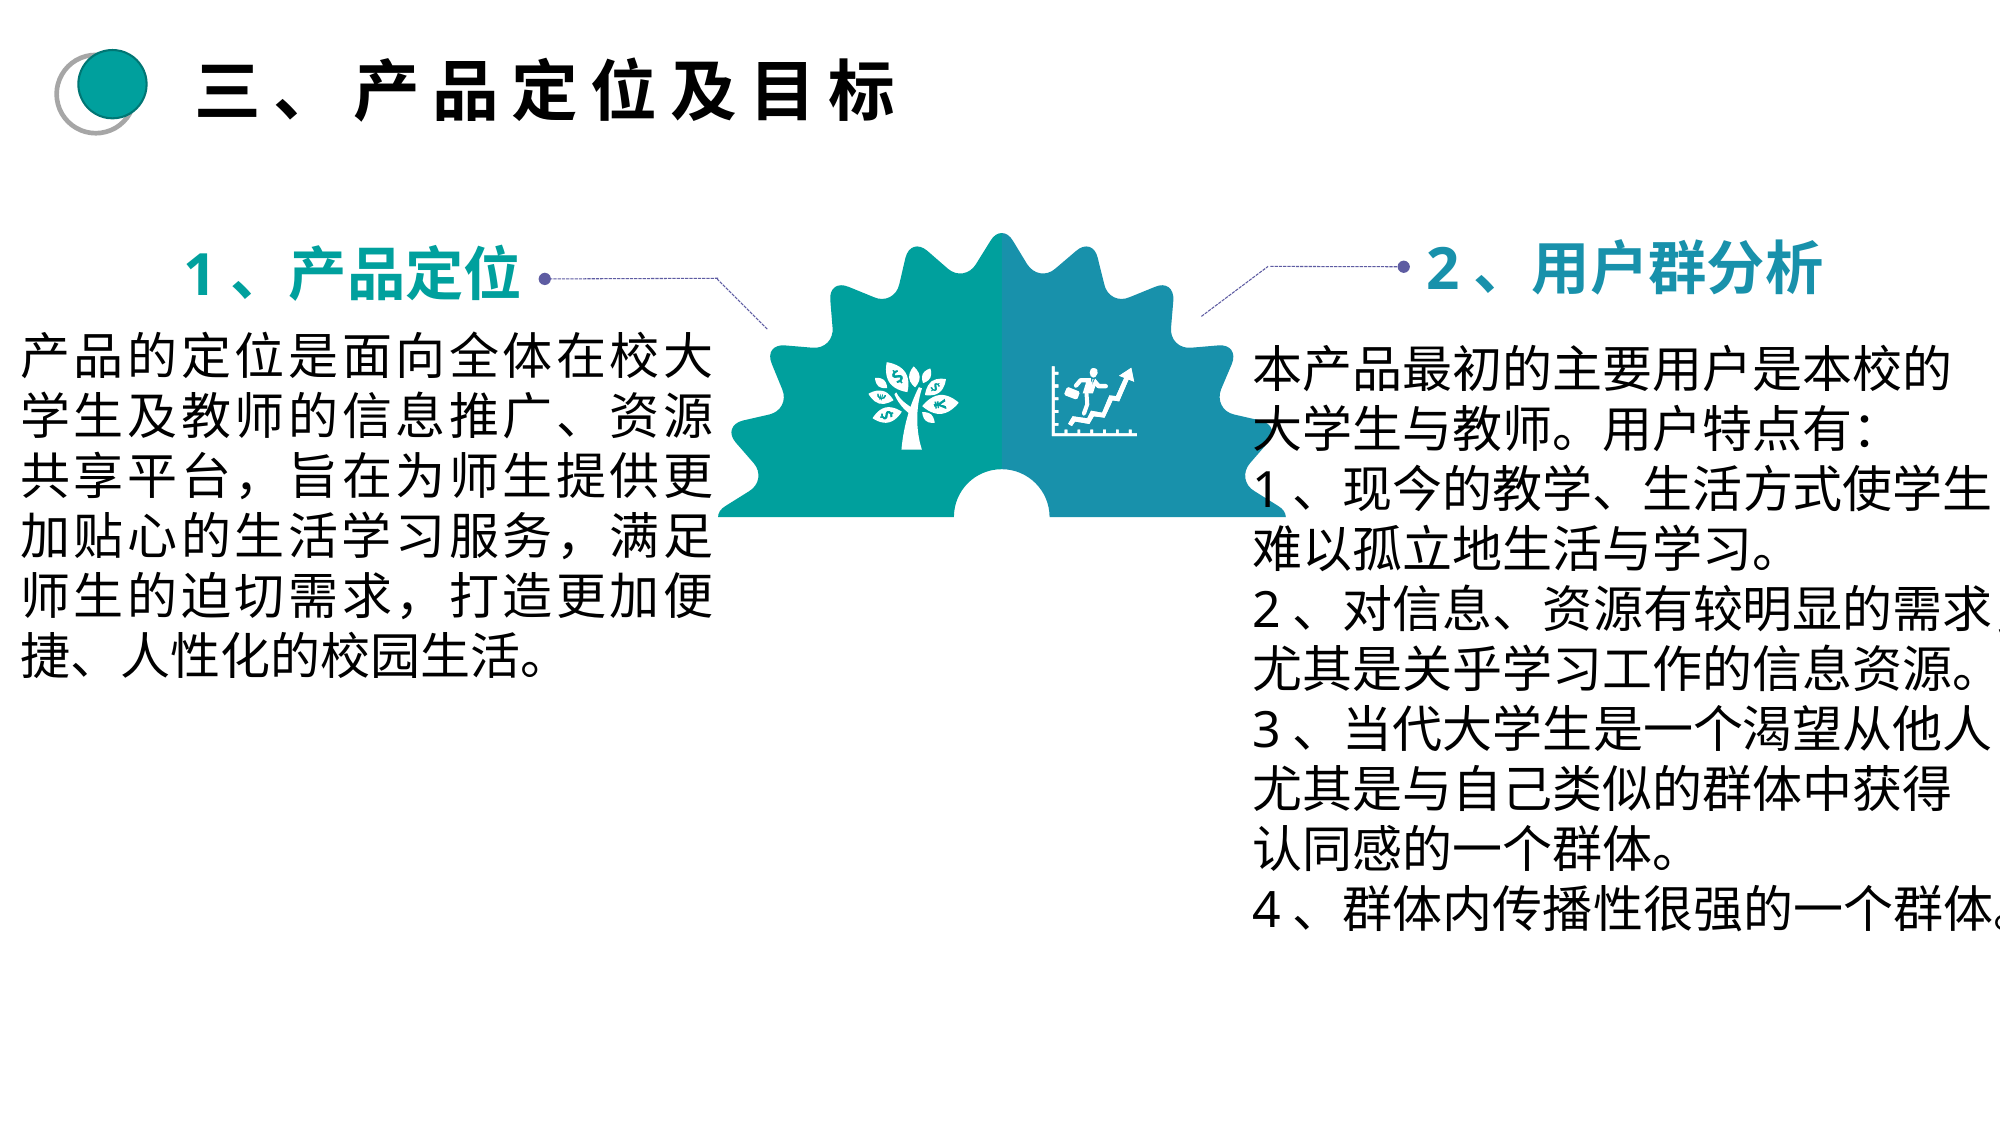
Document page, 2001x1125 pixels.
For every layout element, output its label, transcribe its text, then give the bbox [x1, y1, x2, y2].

text_box 三、产品定位及目标 [180, 41, 935, 136]
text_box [56, 49, 147, 134]
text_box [20, 232, 2000, 965]
